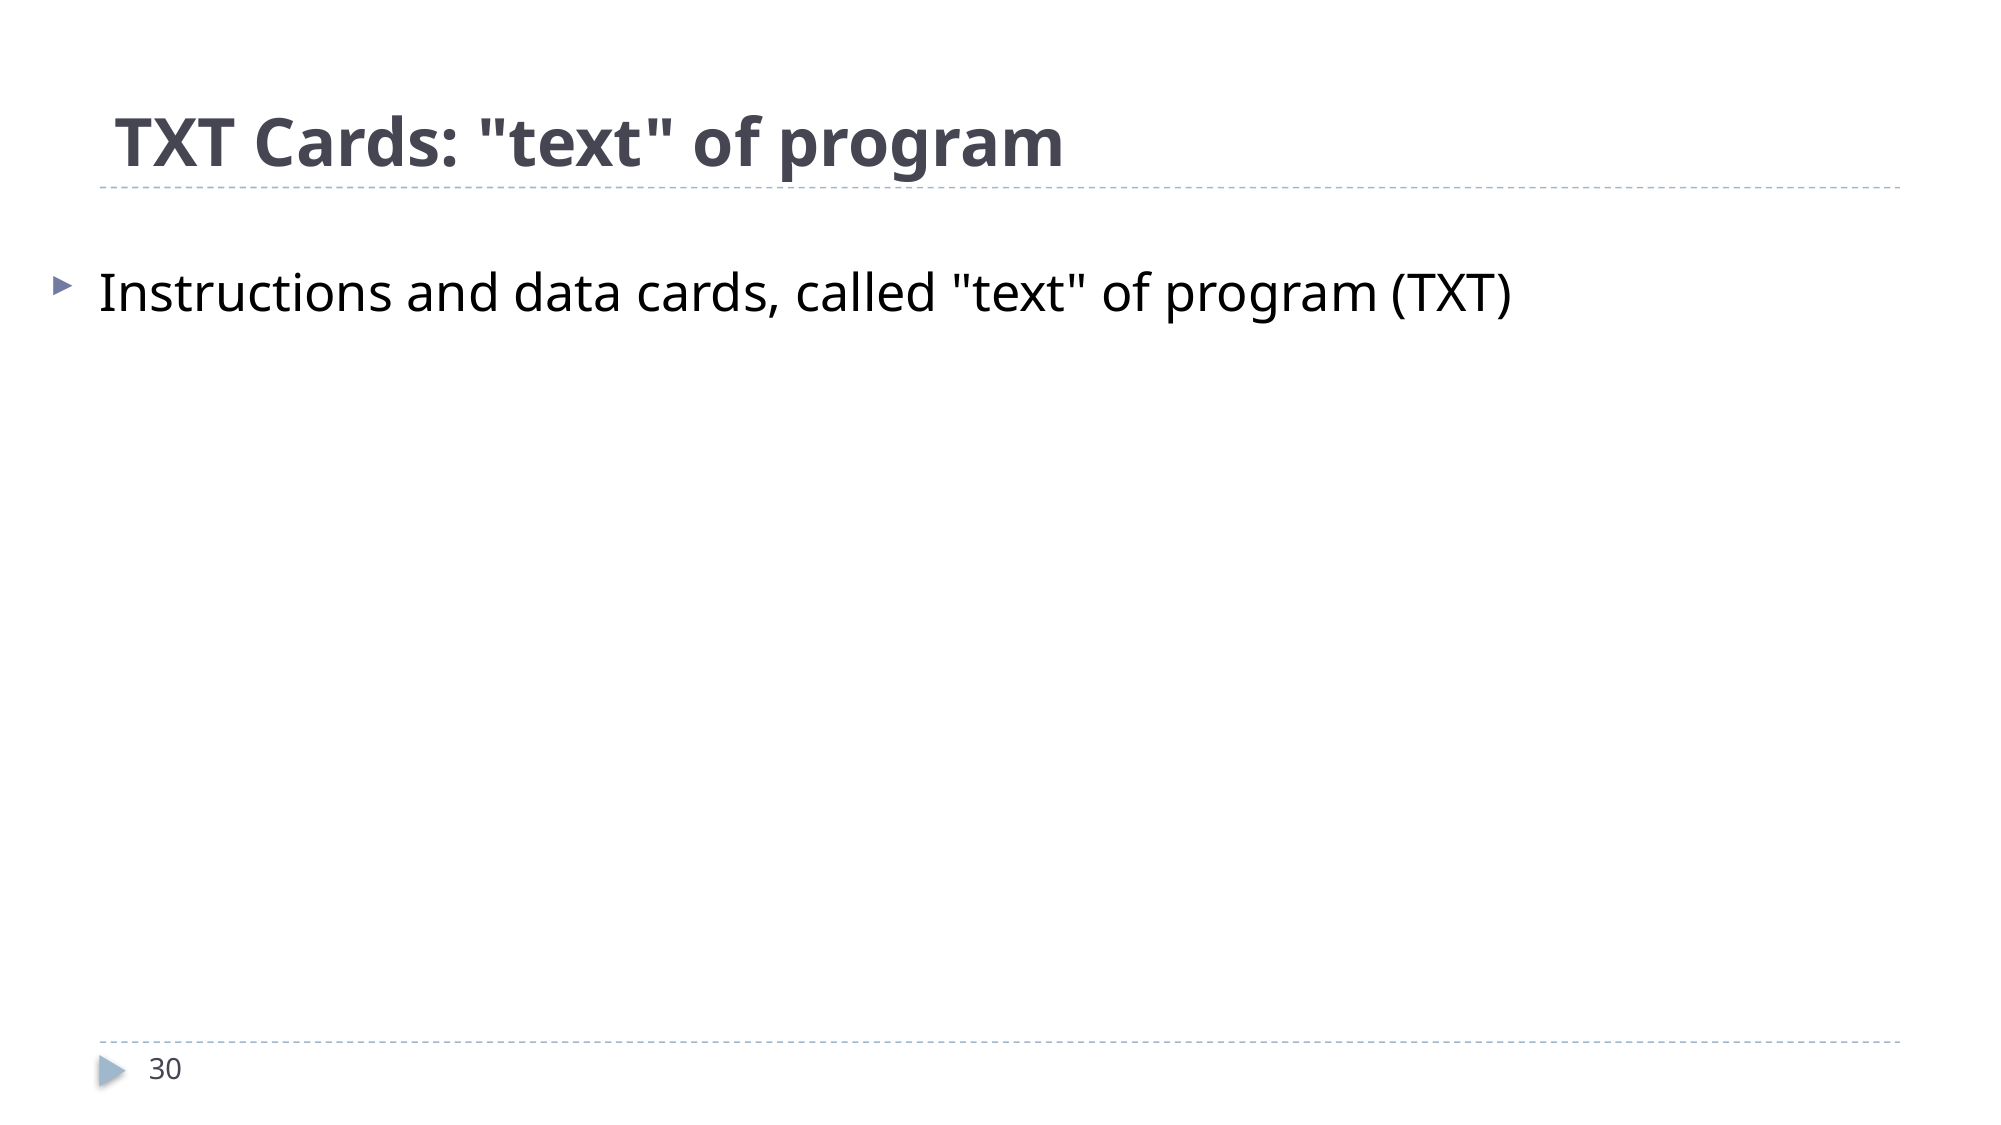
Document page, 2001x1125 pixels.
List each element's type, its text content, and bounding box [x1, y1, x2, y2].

title TXT Cards: "text" of program [99, 24, 1900, 188]
slide_number 30 [133, 1058, 568, 1103]
list Instructions and data cards, called "text" of program (TXT) [35, 220, 1934, 1058]
